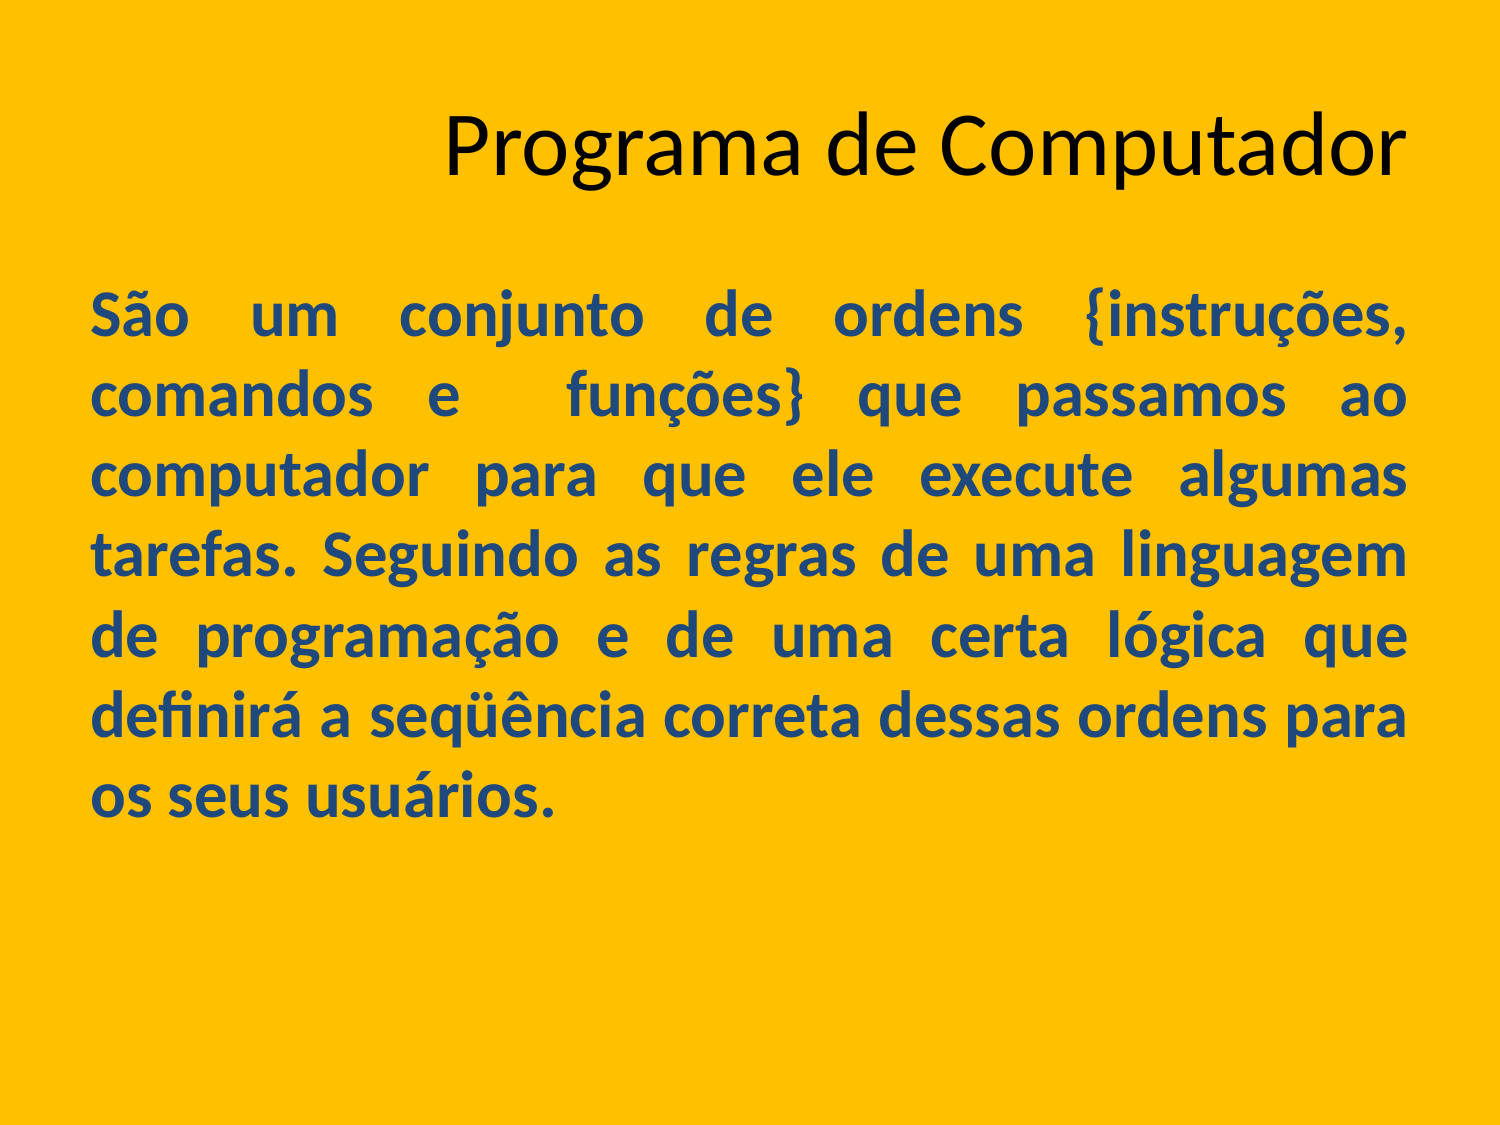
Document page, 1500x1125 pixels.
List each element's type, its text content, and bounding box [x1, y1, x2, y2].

list São um conjunto de ordens {instruções, comandos e funções} que passamos ao computador para que ele execute algumas tarefas. Seguindo as regras de uma linguagem de programação e de uma certa lógica que definirá a seqüência correta dessas ordens para os seus usuários. [75, 262, 1425, 903]
title Programa de Computador [75, 45, 1425, 233]
